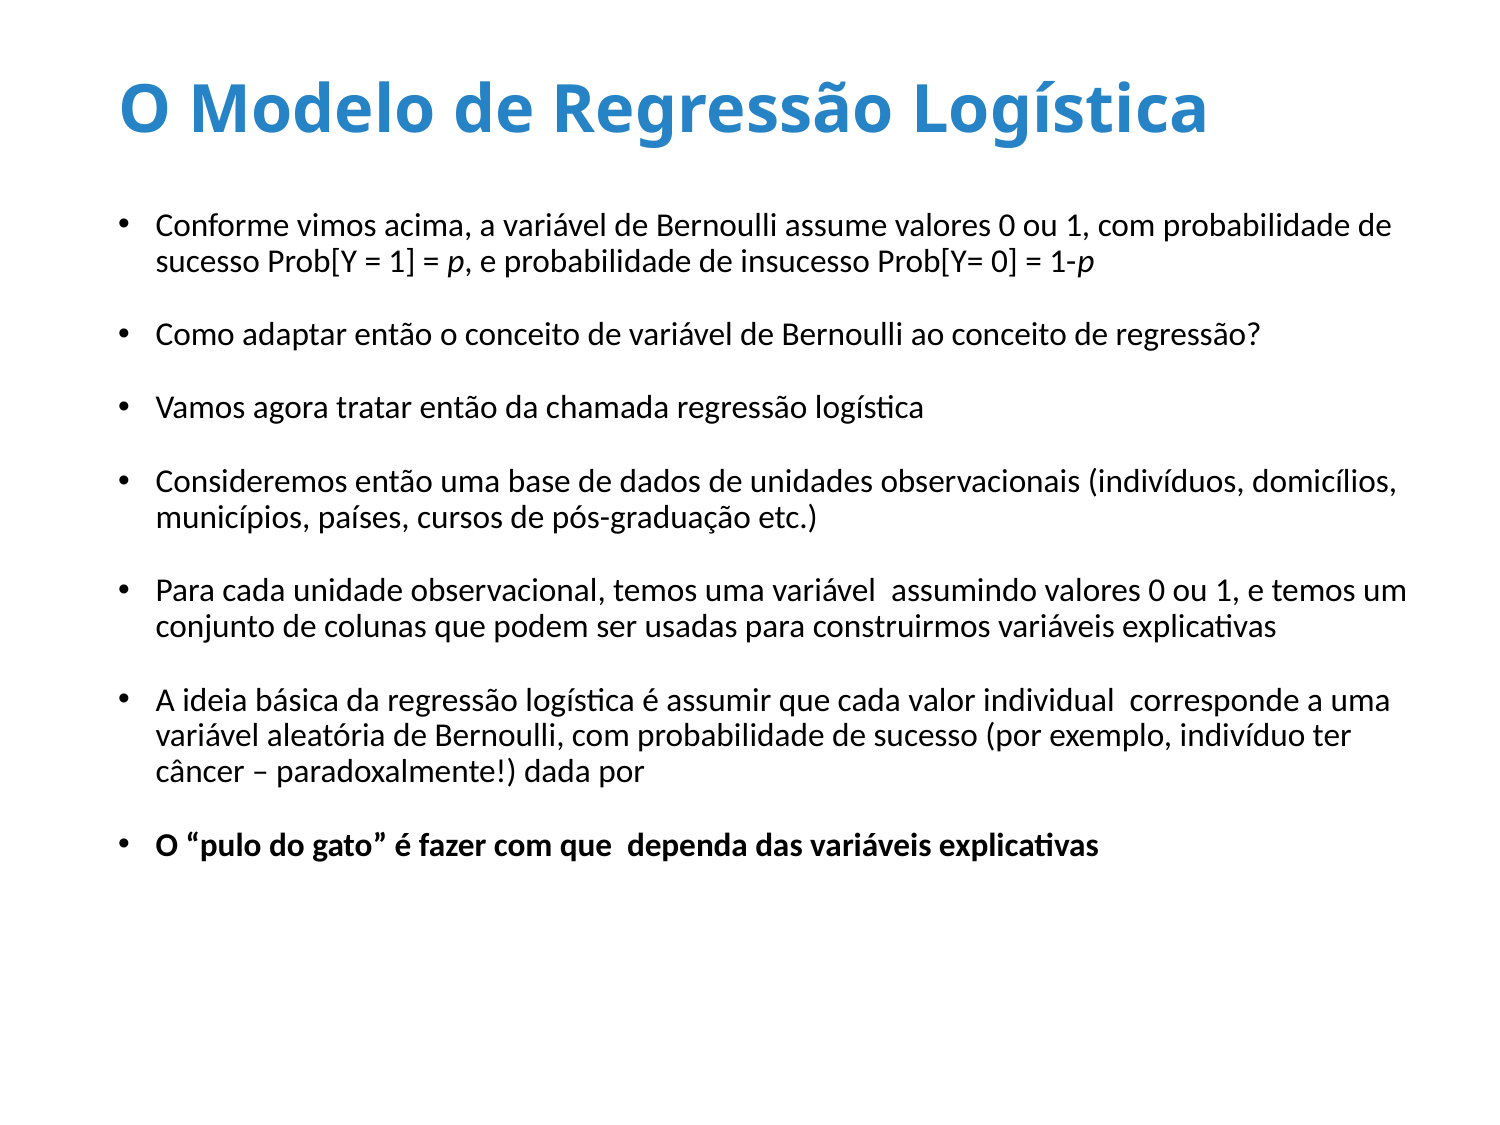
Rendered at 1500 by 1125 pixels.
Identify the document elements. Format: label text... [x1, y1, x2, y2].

title O Modelo de Regressão Logística [103, 59, 1450, 163]
